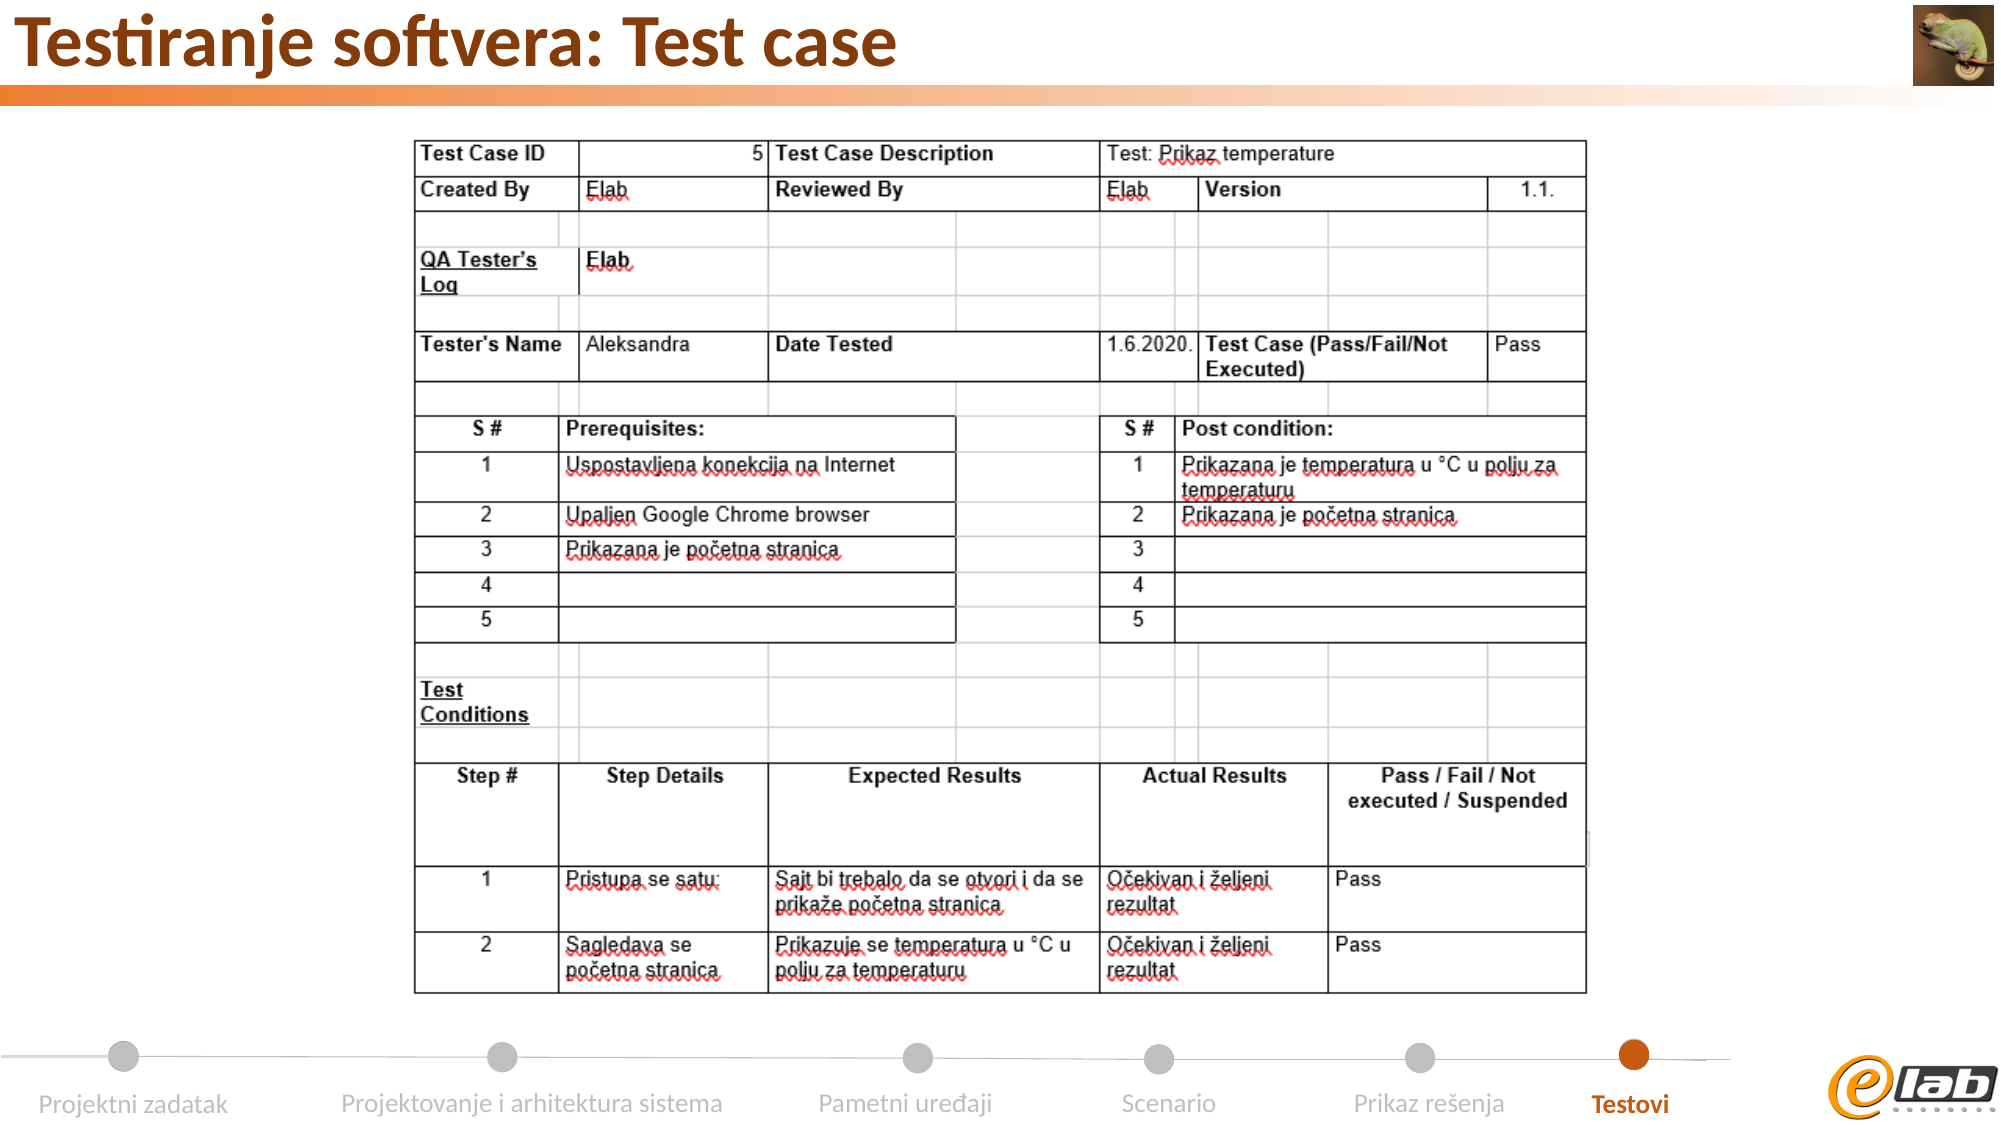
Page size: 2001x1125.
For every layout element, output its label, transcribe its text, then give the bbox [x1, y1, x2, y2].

text_box [1405, 1043, 1435, 1059]
text_box Testovi [1461, 1077, 1800, 1125]
picture [1913, 5, 1994, 86]
picture [1828, 1055, 1999, 1120]
text_box [903, 1043, 933, 1073]
text_box Prikaz rešenja [1260, 1076, 1599, 1125]
text_box [1619, 1040, 1649, 1059]
text_box [1406, 1060, 1435, 1073]
text_box [1620, 1060, 1647, 1070]
text_box Scenario [999, 1076, 1260, 1125]
text_box [109, 1042, 138, 1071]
text_box Projektovanje i arhitektura sistema [311, 1081, 736, 1122]
picture [394, 120, 1606, 1005]
text_box Pametni uređaji [736, 1076, 999, 1125]
text_box [1144, 1045, 1174, 1074]
text_box Projektni zadatak [0, 1077, 303, 1125]
text_box [488, 1042, 517, 1072]
text_box [0, 84, 2000, 107]
text_box Testiranje softvera: Test case [0, 0, 1846, 90]
